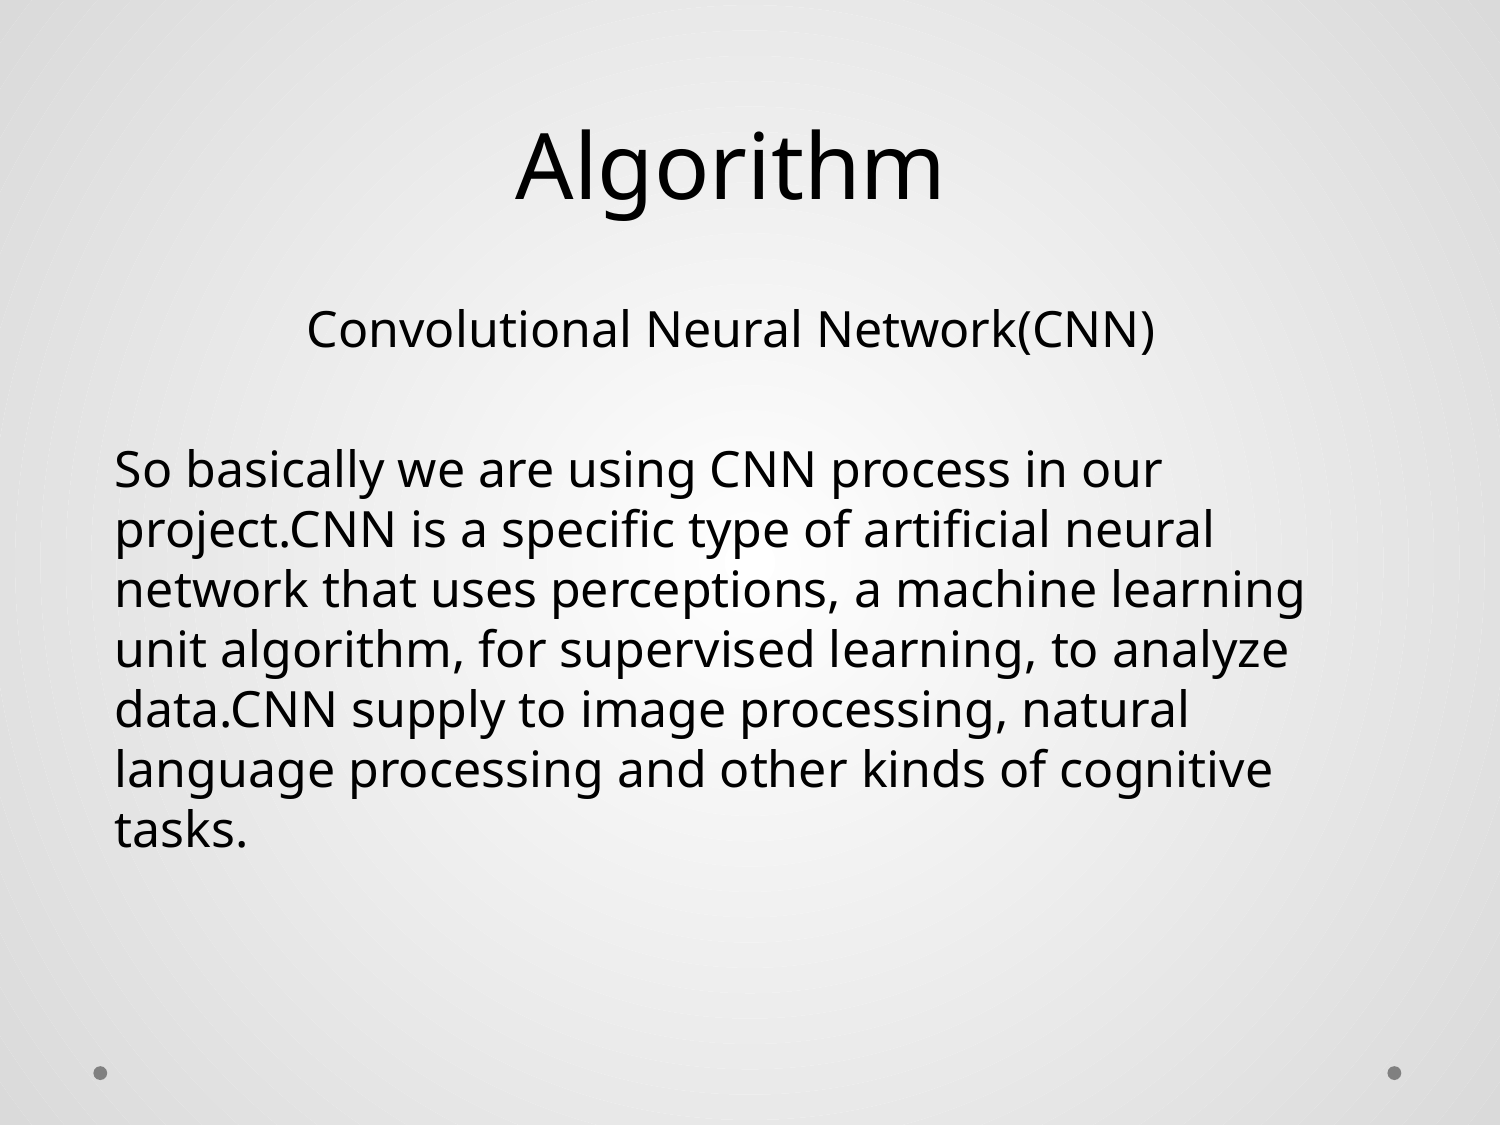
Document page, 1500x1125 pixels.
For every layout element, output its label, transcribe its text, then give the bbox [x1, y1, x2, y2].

subtitle Algorithm Convolutional Neural Network(CNN) So basically we are using CNN process in our project.CNN is a specific type of artificial neural network that uses perceptions, a machine learning unit algorithm, for supervised learning, to analyze data.CNN supply to image processing, natural language processing and other kinds of cognitive tasks. [99, 99, 1363, 1038]
